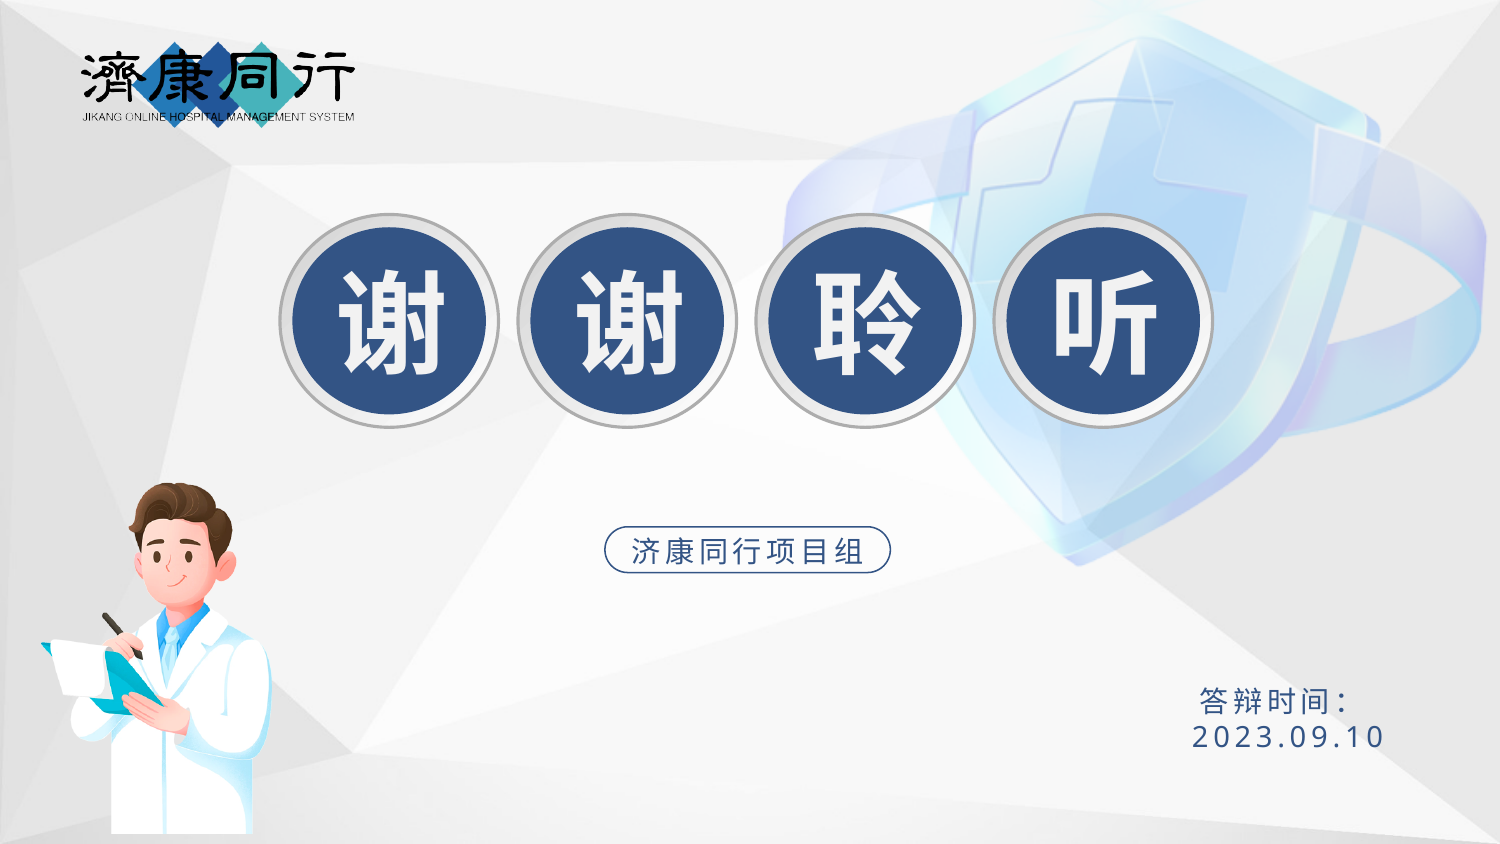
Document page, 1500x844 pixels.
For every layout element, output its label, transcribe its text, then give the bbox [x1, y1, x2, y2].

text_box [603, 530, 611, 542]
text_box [993, 214, 1213, 428]
text_box 济康同行项目组 [603, 558, 614, 572]
text_box [602, 524, 773, 575]
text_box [279, 214, 499, 428]
picture [0, 0, 1500, 844]
text_box 答辩时间：2023.09.10 [1102, 679, 1473, 809]
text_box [517, 214, 737, 428]
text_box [755, 214, 975, 428]
